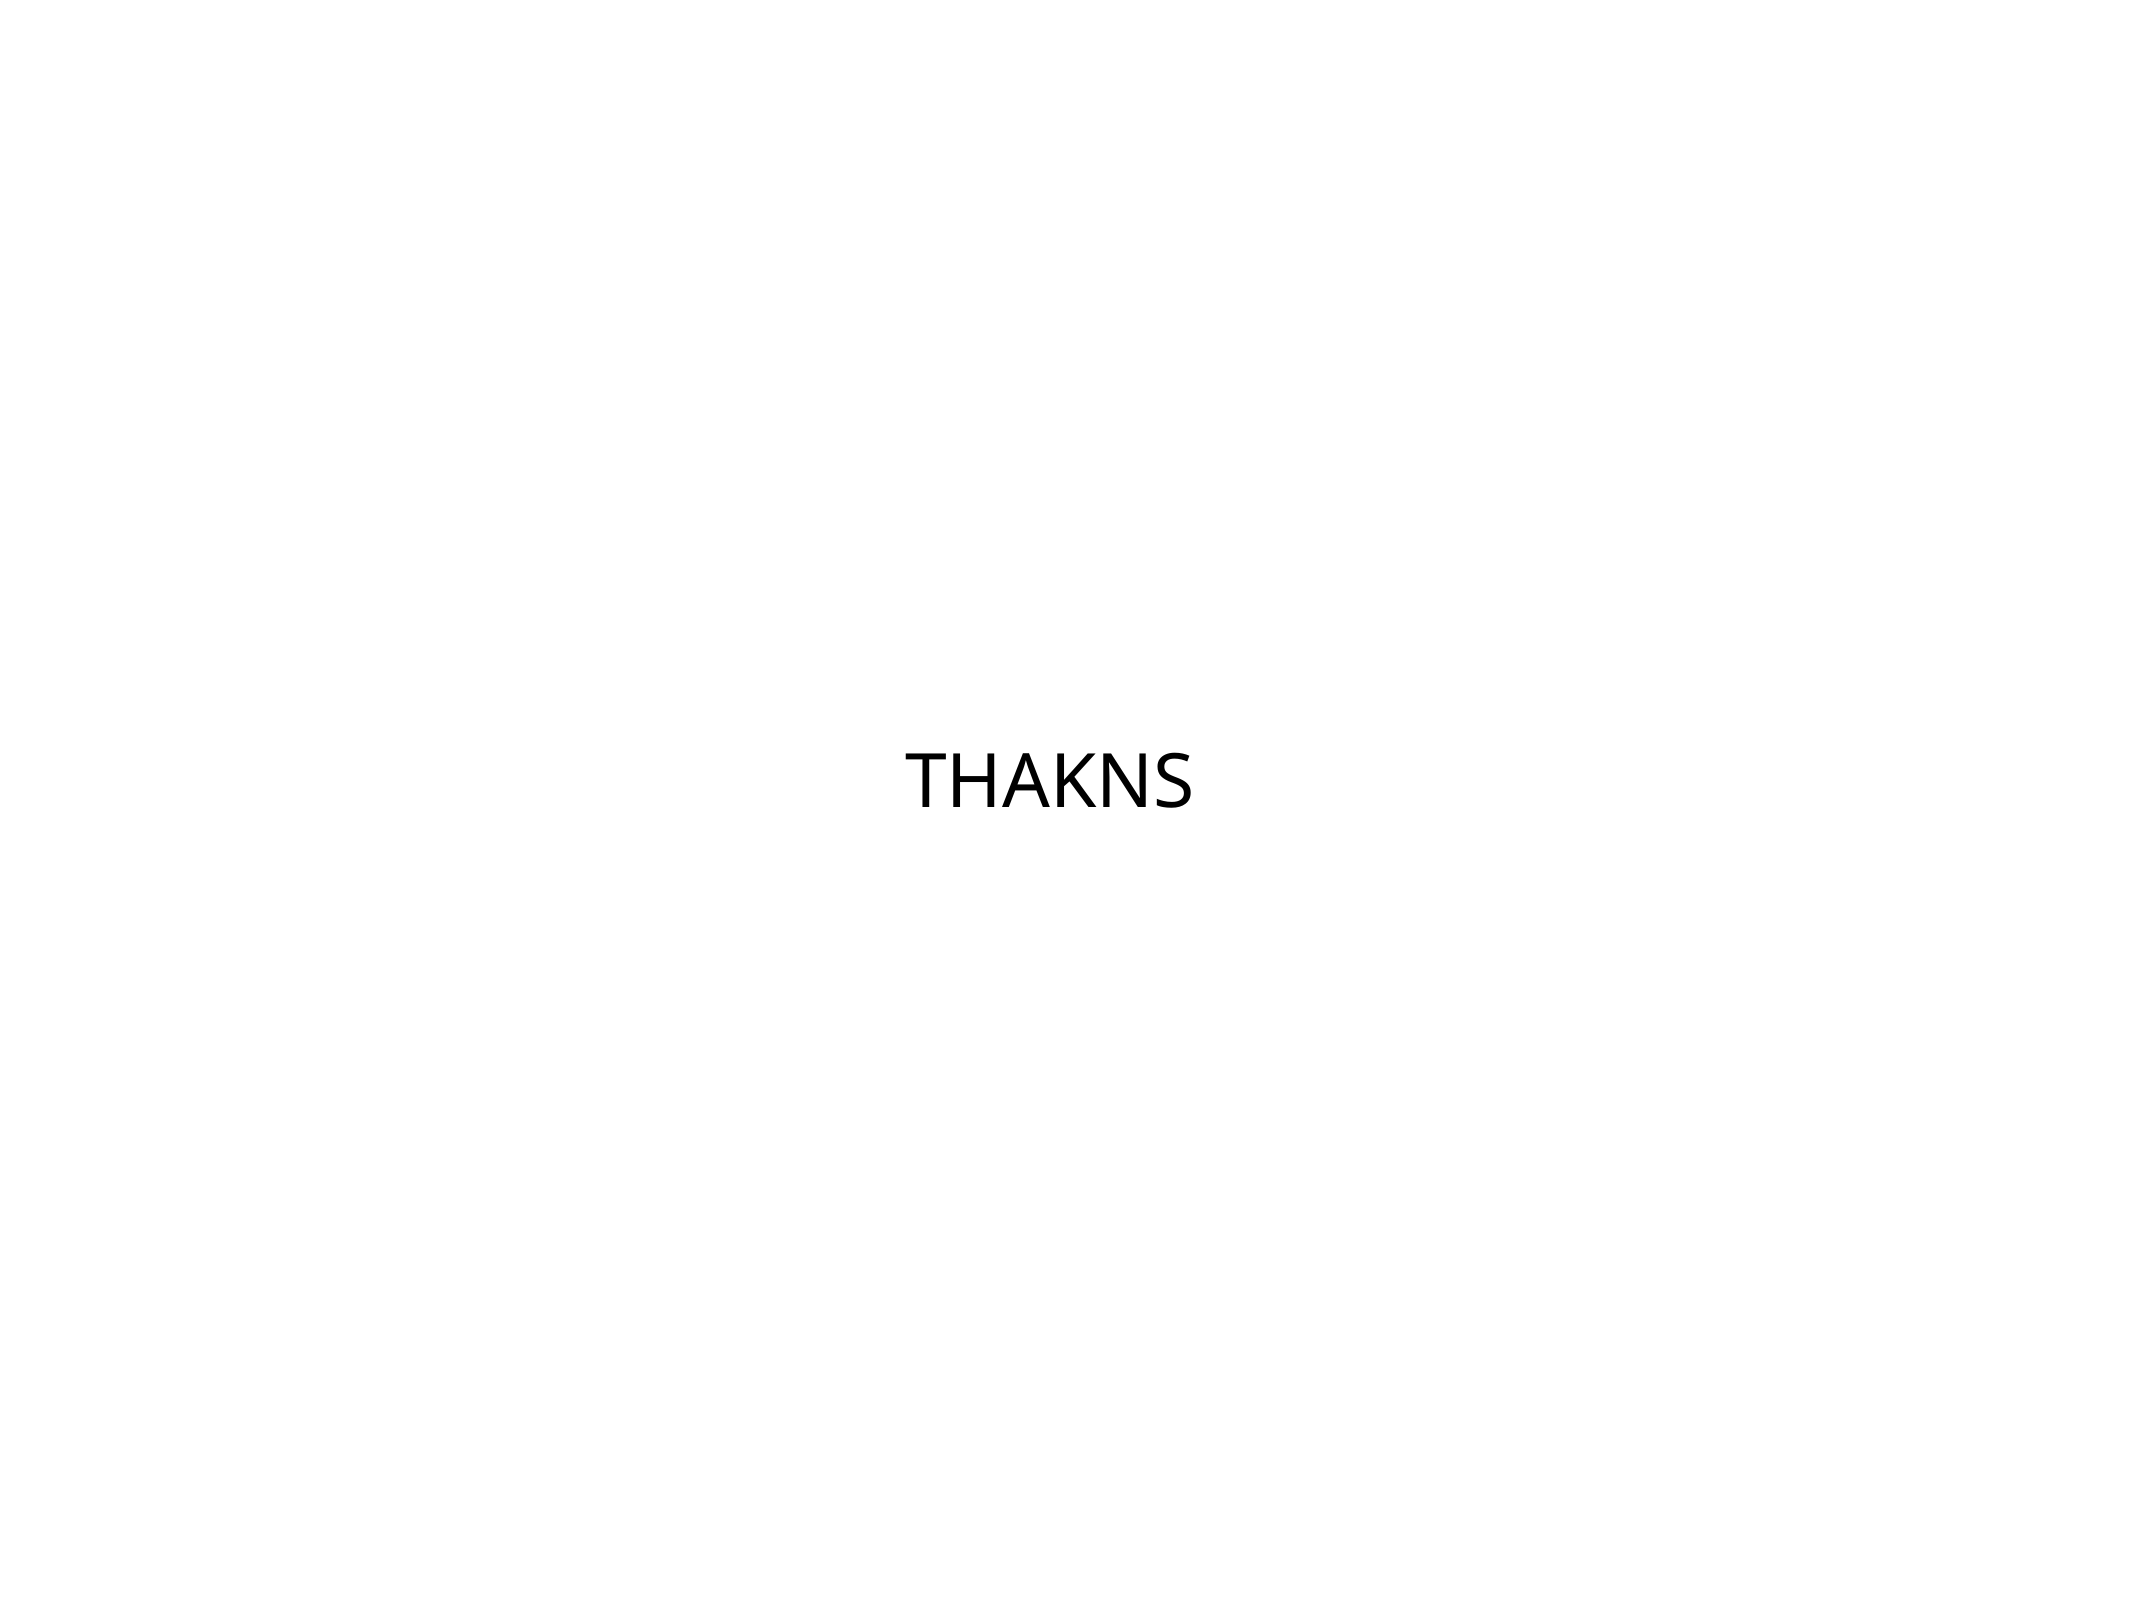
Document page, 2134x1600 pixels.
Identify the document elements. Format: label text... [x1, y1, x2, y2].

text_box THAKNS [896, 723, 1204, 831]
